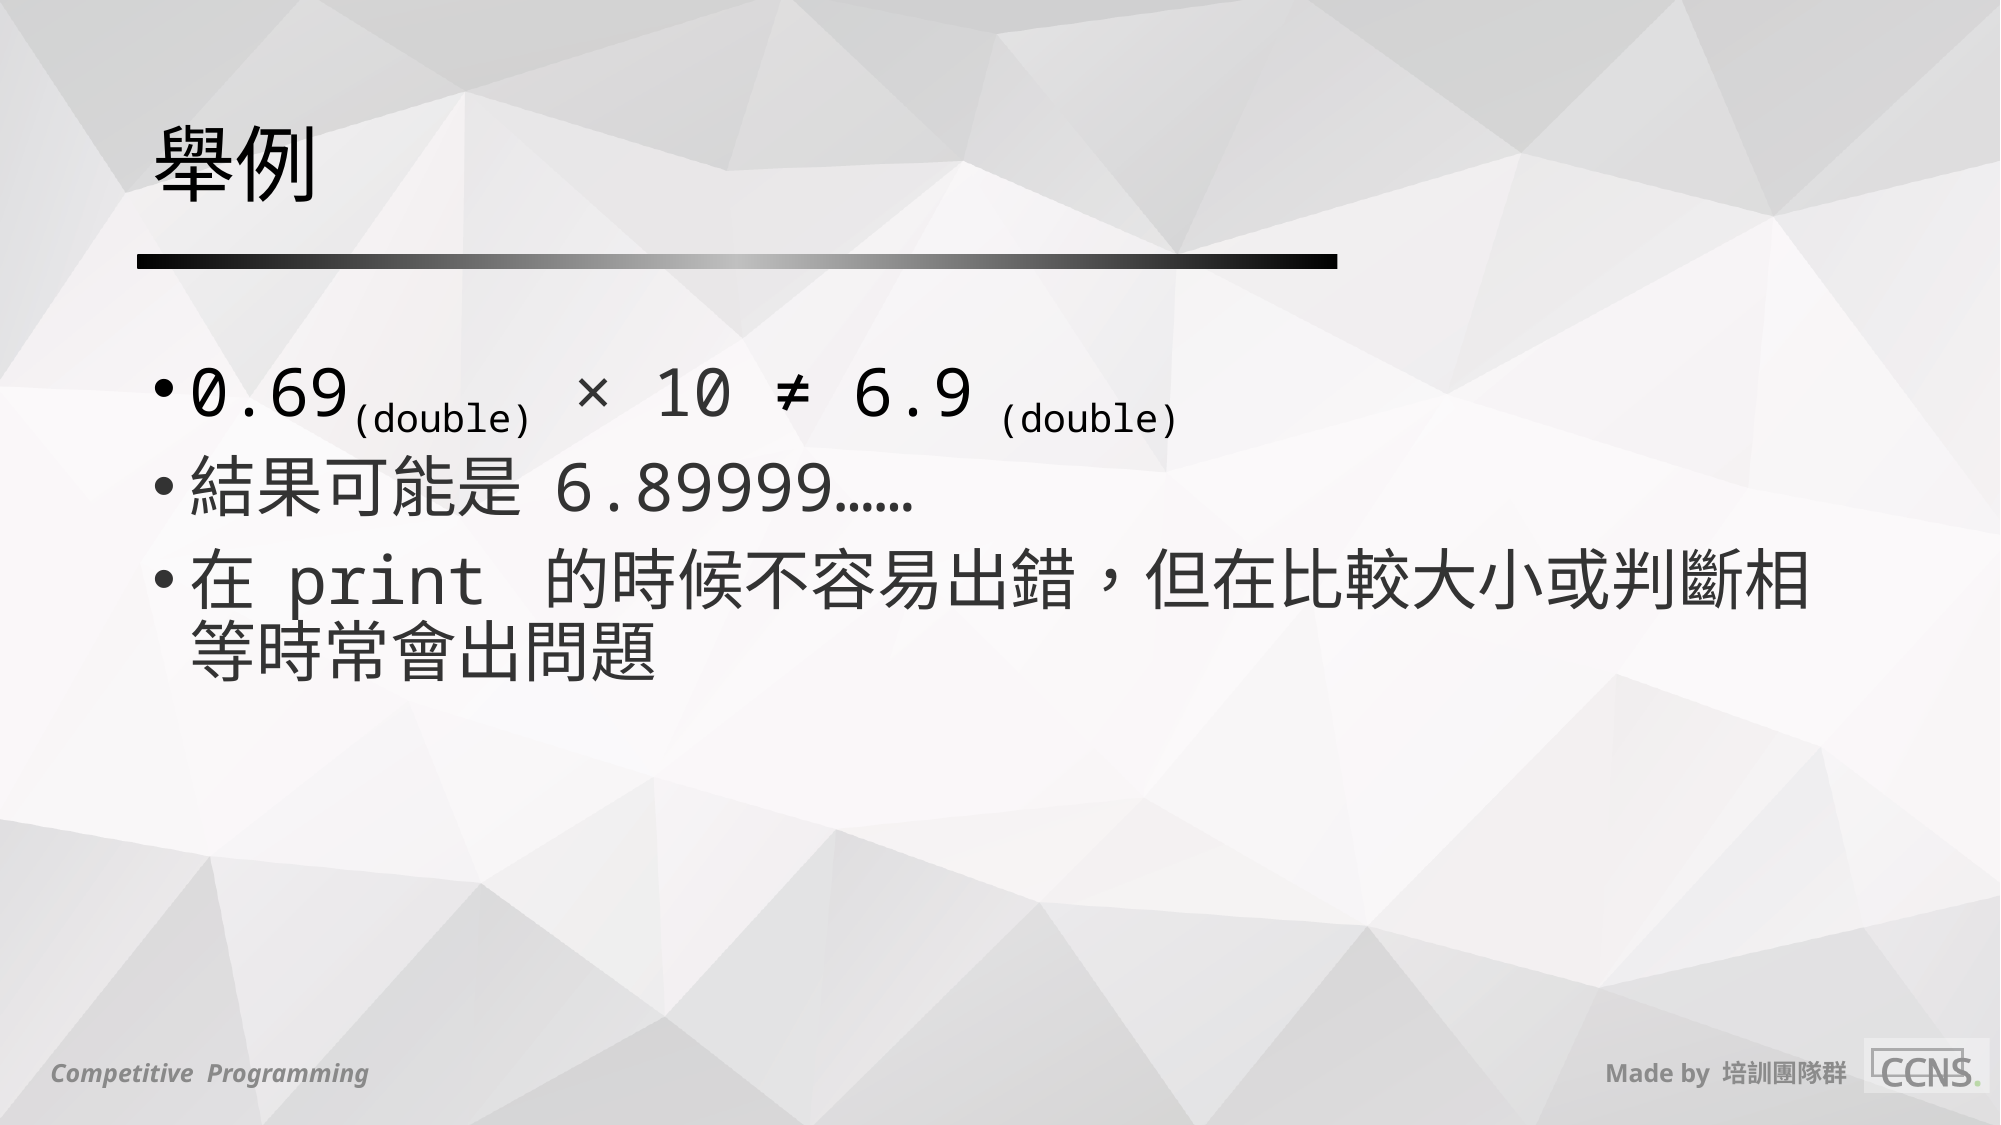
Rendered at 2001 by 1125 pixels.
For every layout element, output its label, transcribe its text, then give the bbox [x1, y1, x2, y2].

title 舉例 [137, 59, 1863, 278]
list 0.69(double) × 10 ≠ 6.9 (double) 結果可能是 6.89999…… 在 print 的時候不容易出錯，但在比較大小或判斷相等時常會出問題 [137, 343, 1863, 1014]
picture [0, 0, 2000, 1125]
